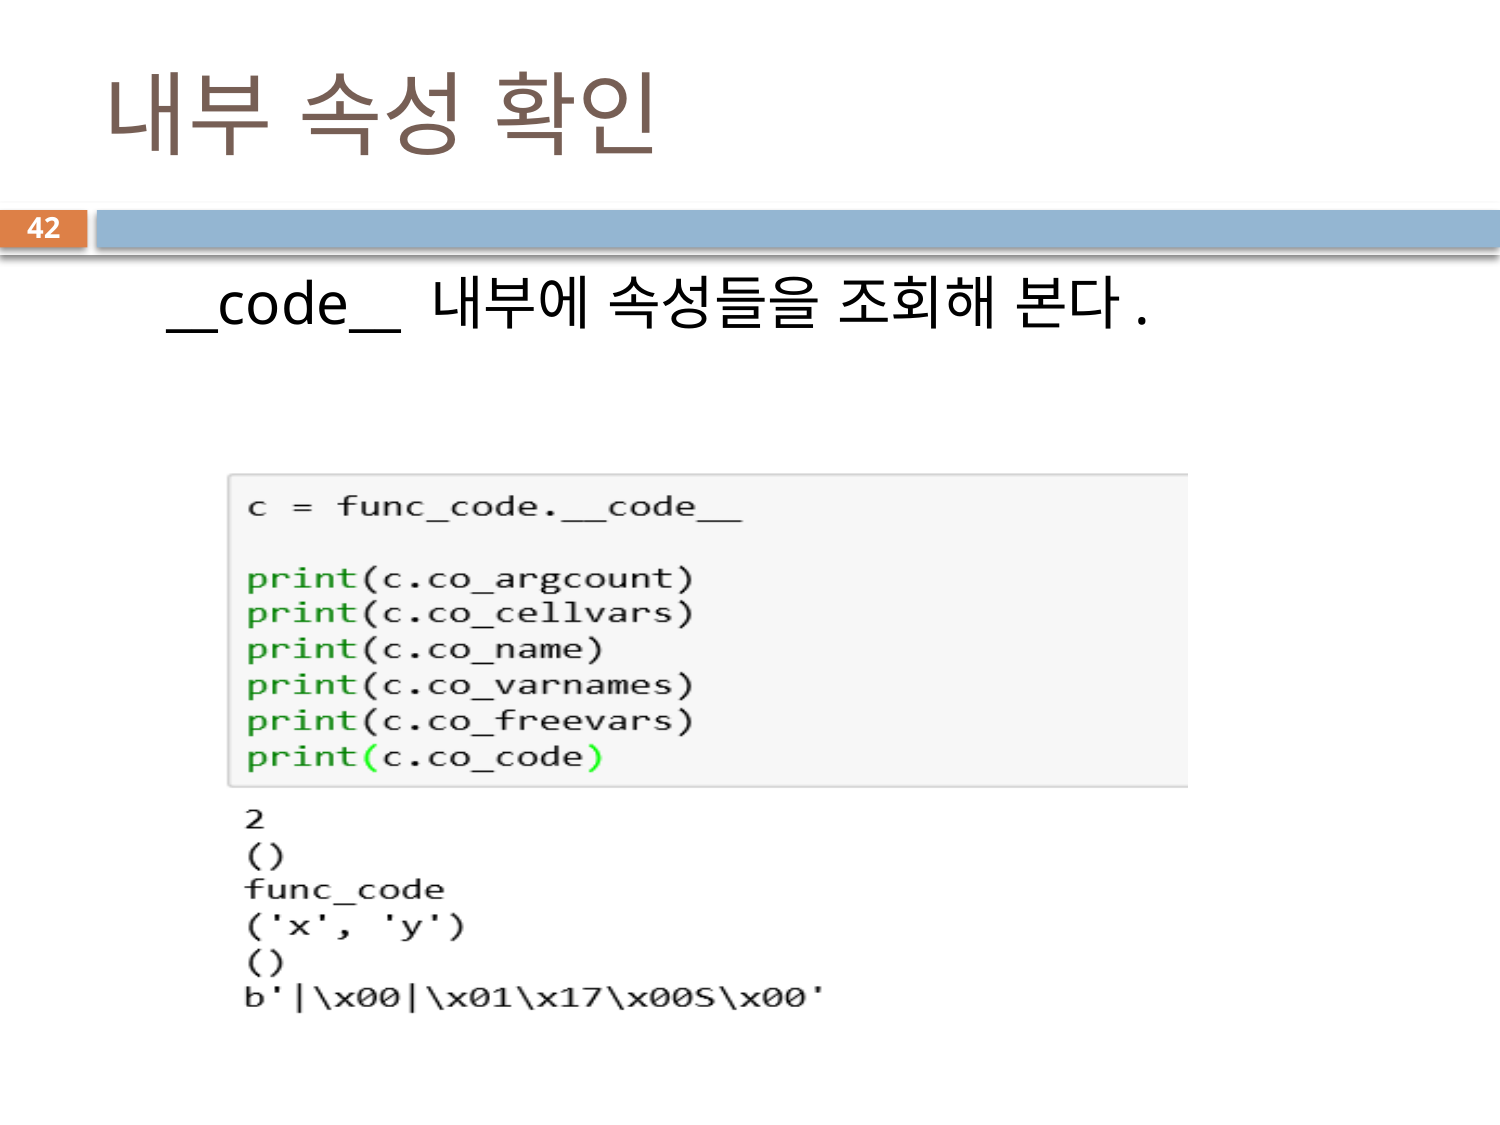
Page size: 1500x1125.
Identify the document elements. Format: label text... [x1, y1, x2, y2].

list __code__ 내부에 속성들을 조회해 본다. [76, 259, 1427, 480]
picture [206, 444, 1188, 1033]
slide_number 42 [0, 208, 88, 249]
title 내부 속성 확인 [89, 30, 1427, 194]
